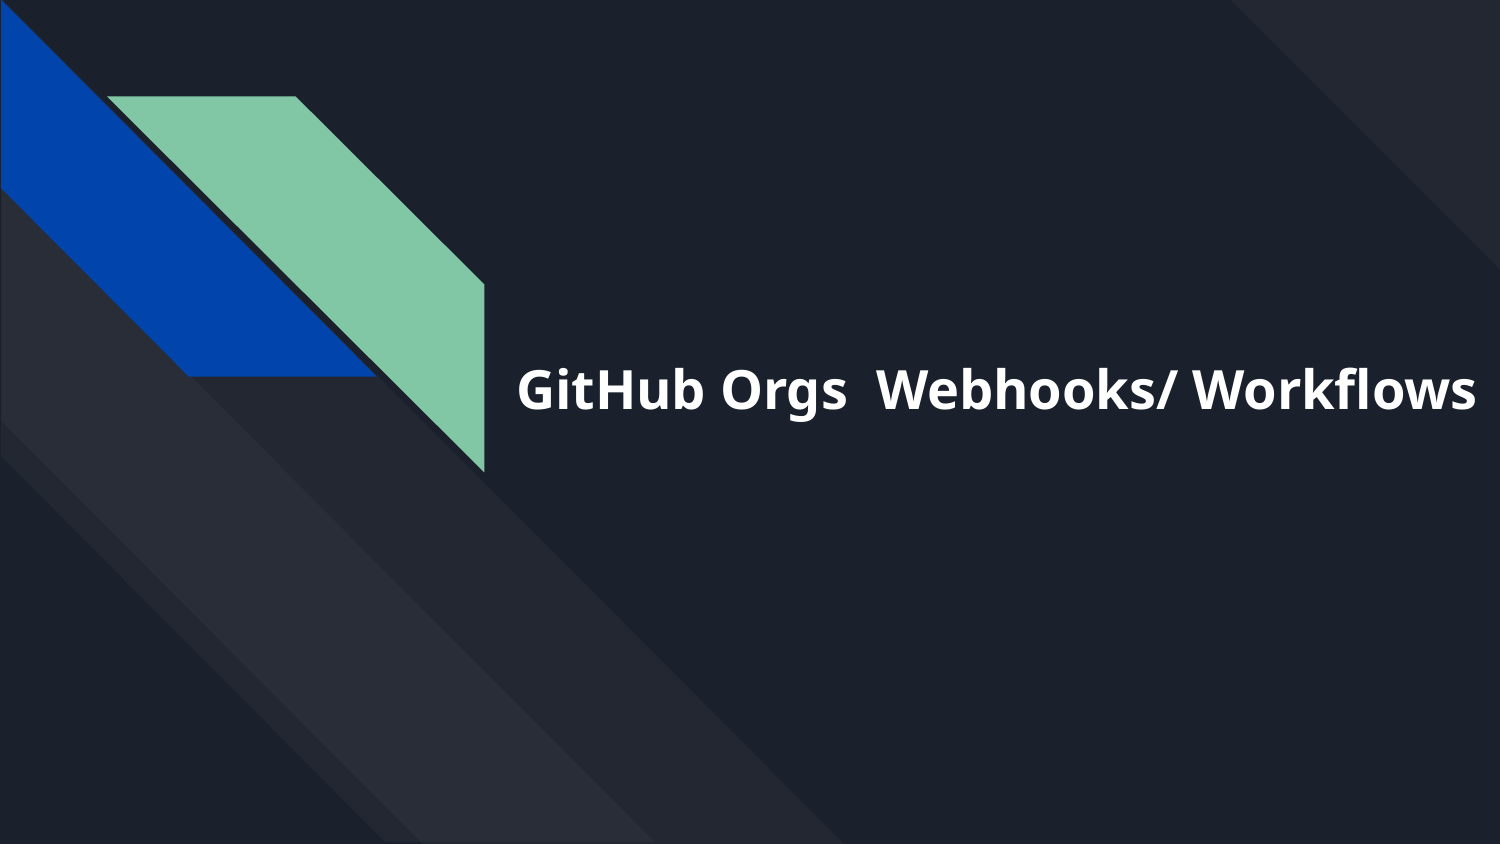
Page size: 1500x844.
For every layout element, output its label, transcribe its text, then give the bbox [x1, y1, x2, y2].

title GitHub Orgs Webhooks/ Workflows [501, 336, 1494, 509]
